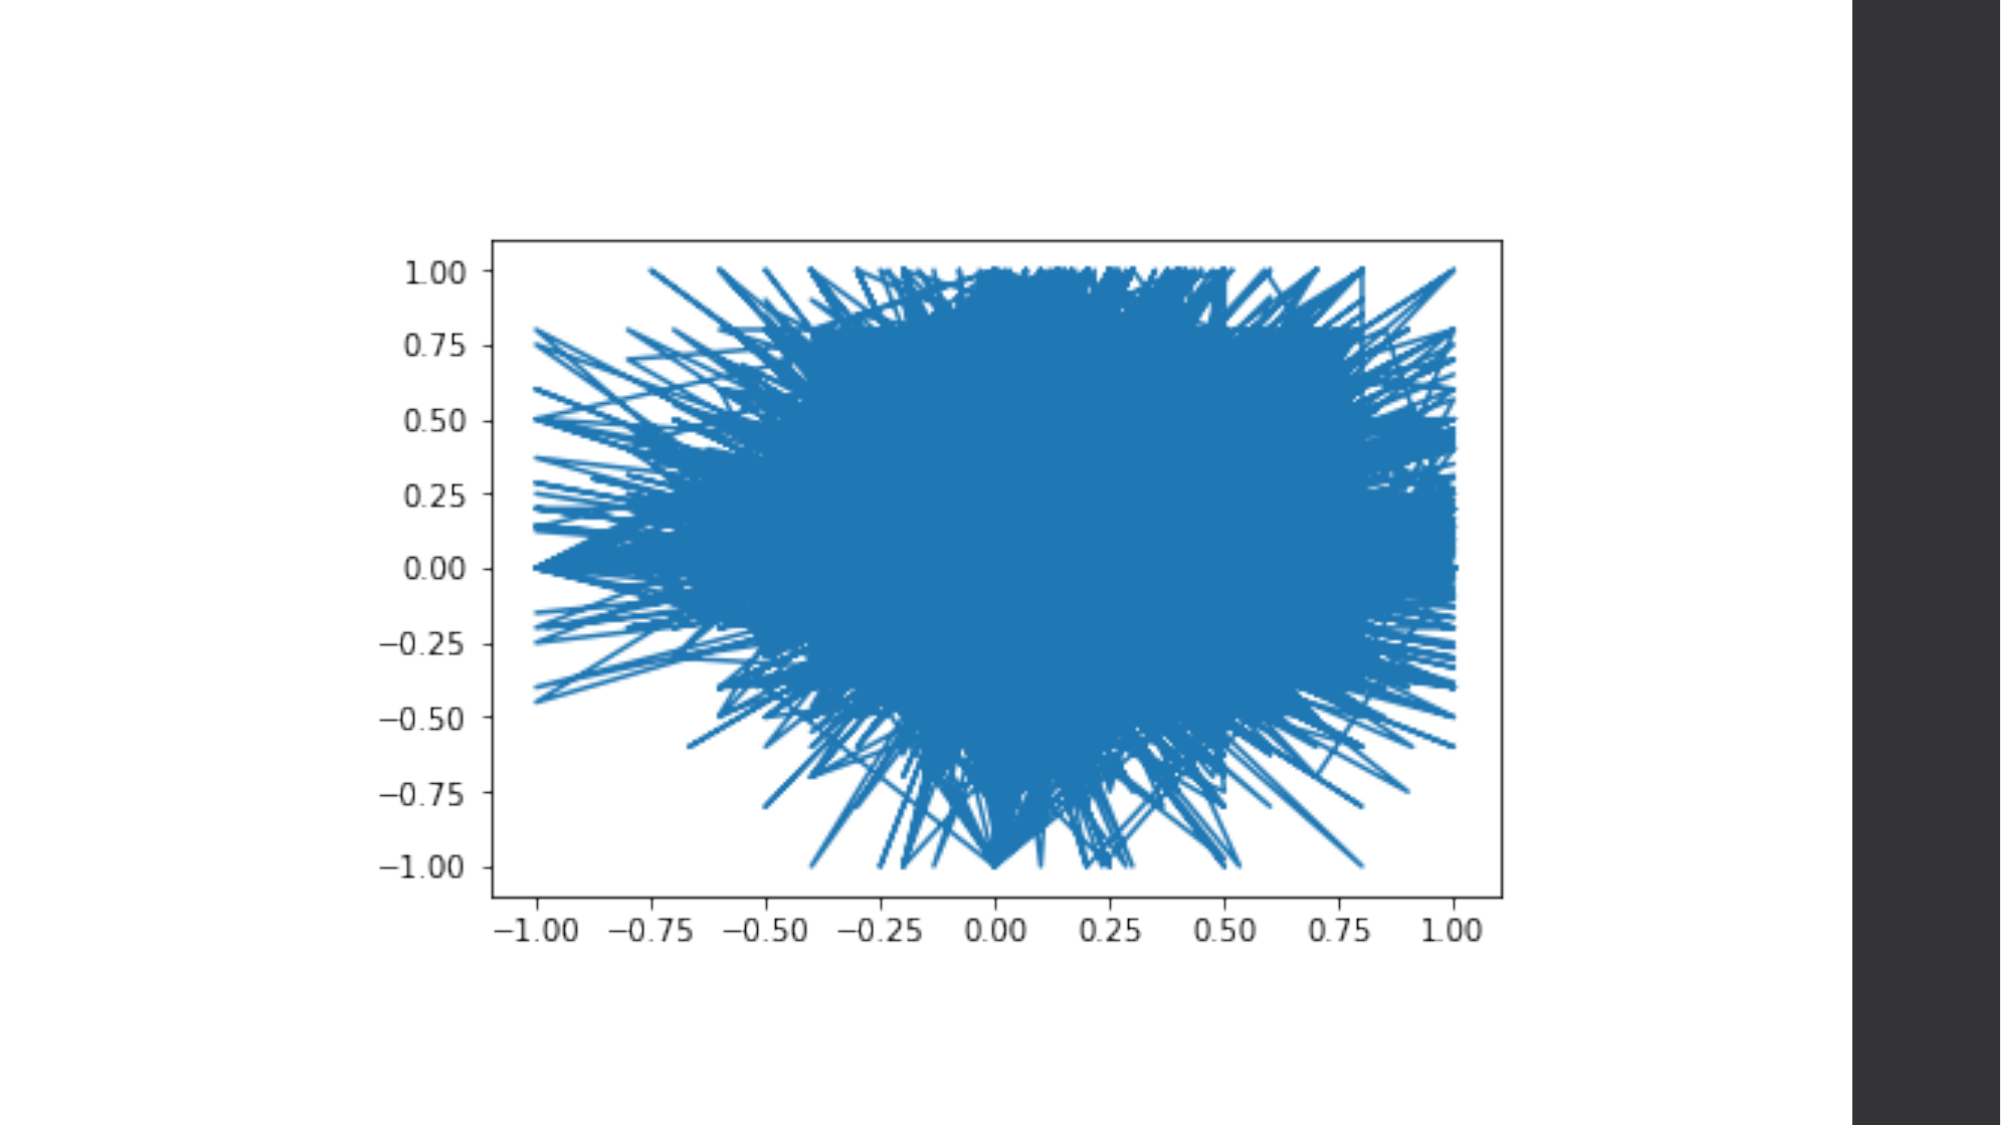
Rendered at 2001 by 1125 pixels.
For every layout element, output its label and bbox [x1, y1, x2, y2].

list [356, 210, 1532, 970]
